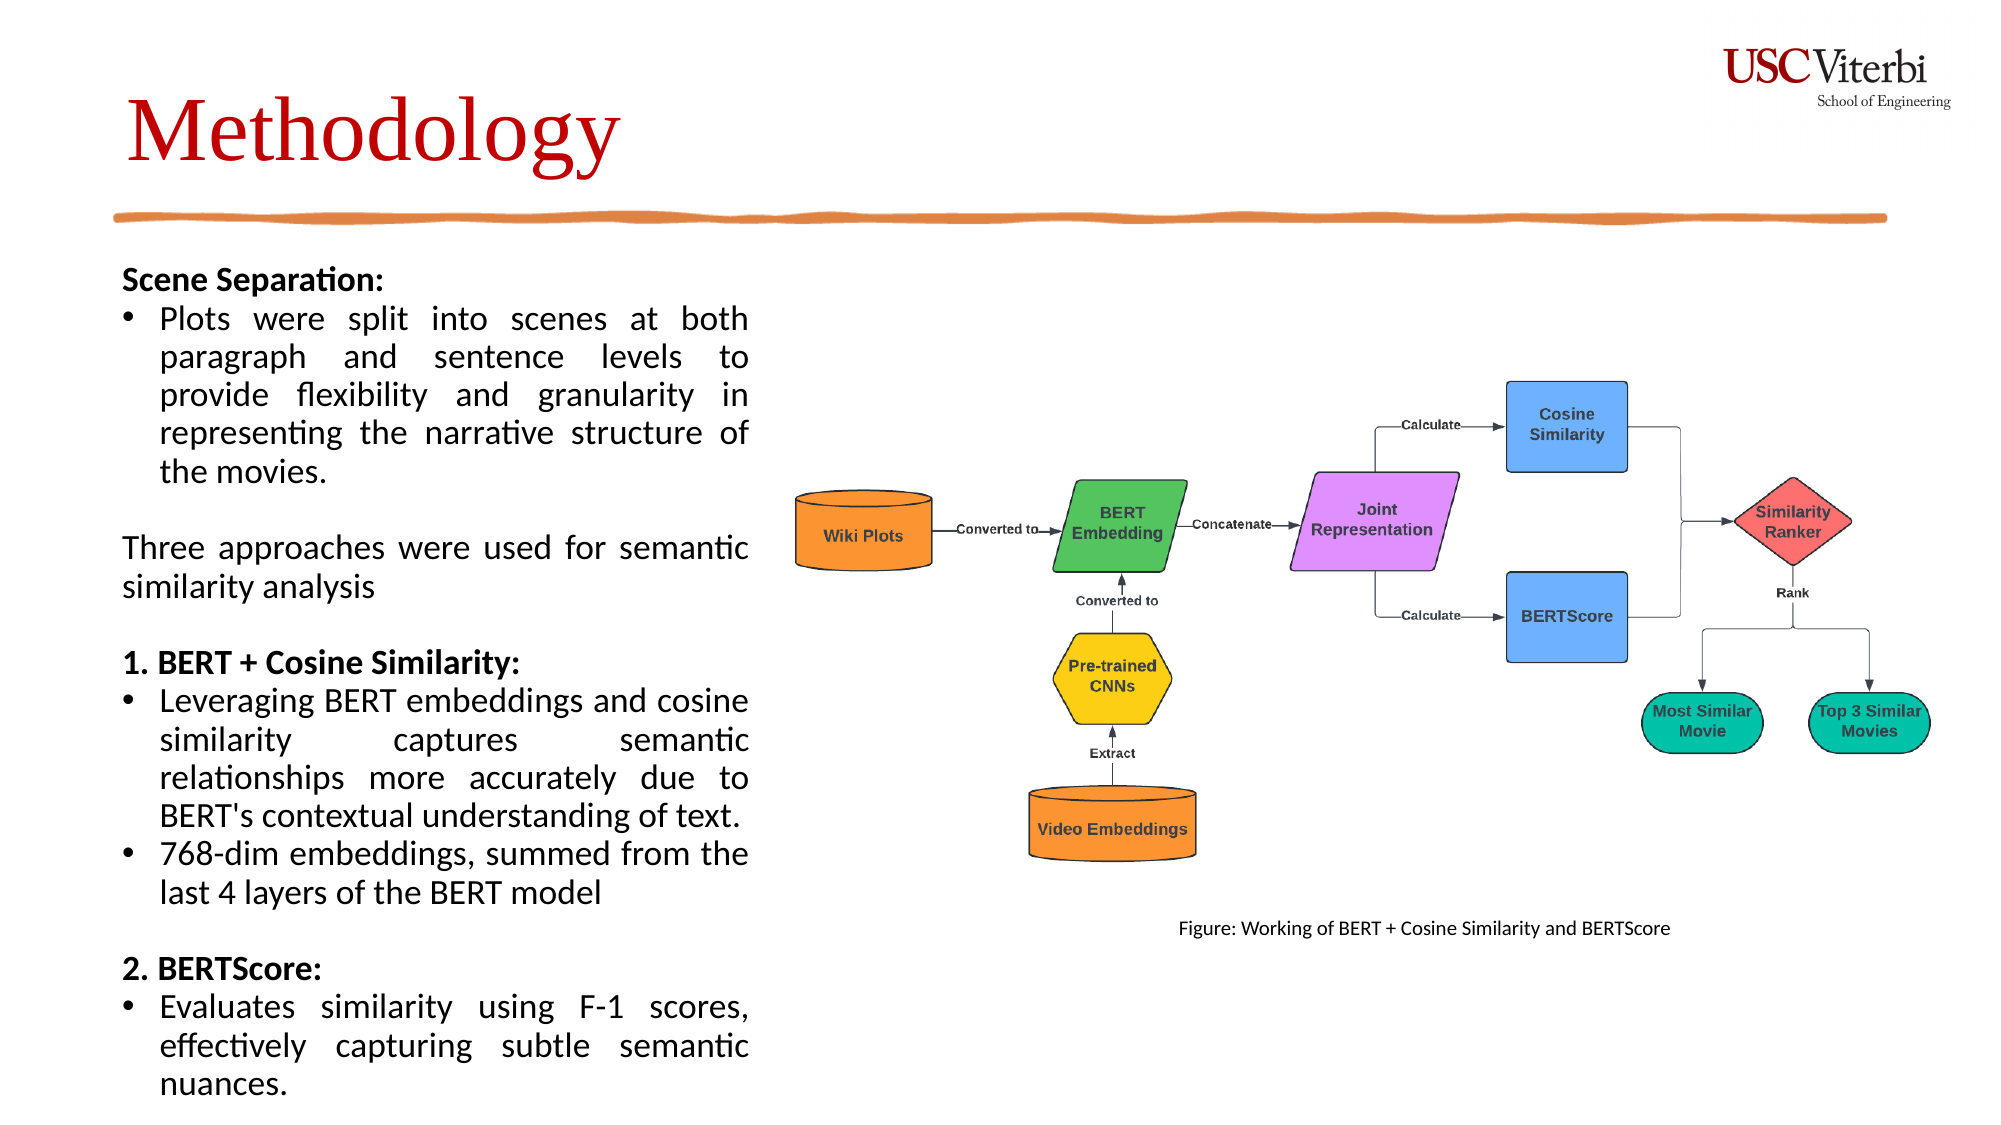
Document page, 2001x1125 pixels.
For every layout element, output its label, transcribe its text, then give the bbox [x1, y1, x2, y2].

list Scene Separation: Plots were split into scenes at both paragraph and sentence levels to provide flexibility and granularity in representing the narrative structure of the movies. Three approaches were used for semantic similarity analysis 1. BERT + Cosine Similarity: Leveraging BERT embeddings and cosine similarity captures semantic relationships more accurately due to BERT's contextual understanding of text. 768-dim embeddings, summed from the last 4 layers of the BERT model 2. BERTScore: Evaluates similarity using F-1 scores, effectively capturing subtle semantic nuances. [107, 253, 765, 1083]
text_box Figure: Working of BERT + Cosine Similarity and BERTScore [1095, 907, 1754, 947]
picture [1693, 3, 1981, 155]
picture [764, 351, 1960, 891]
title Methodology [111, 62, 1837, 197]
picture [103, 197, 1892, 238]
